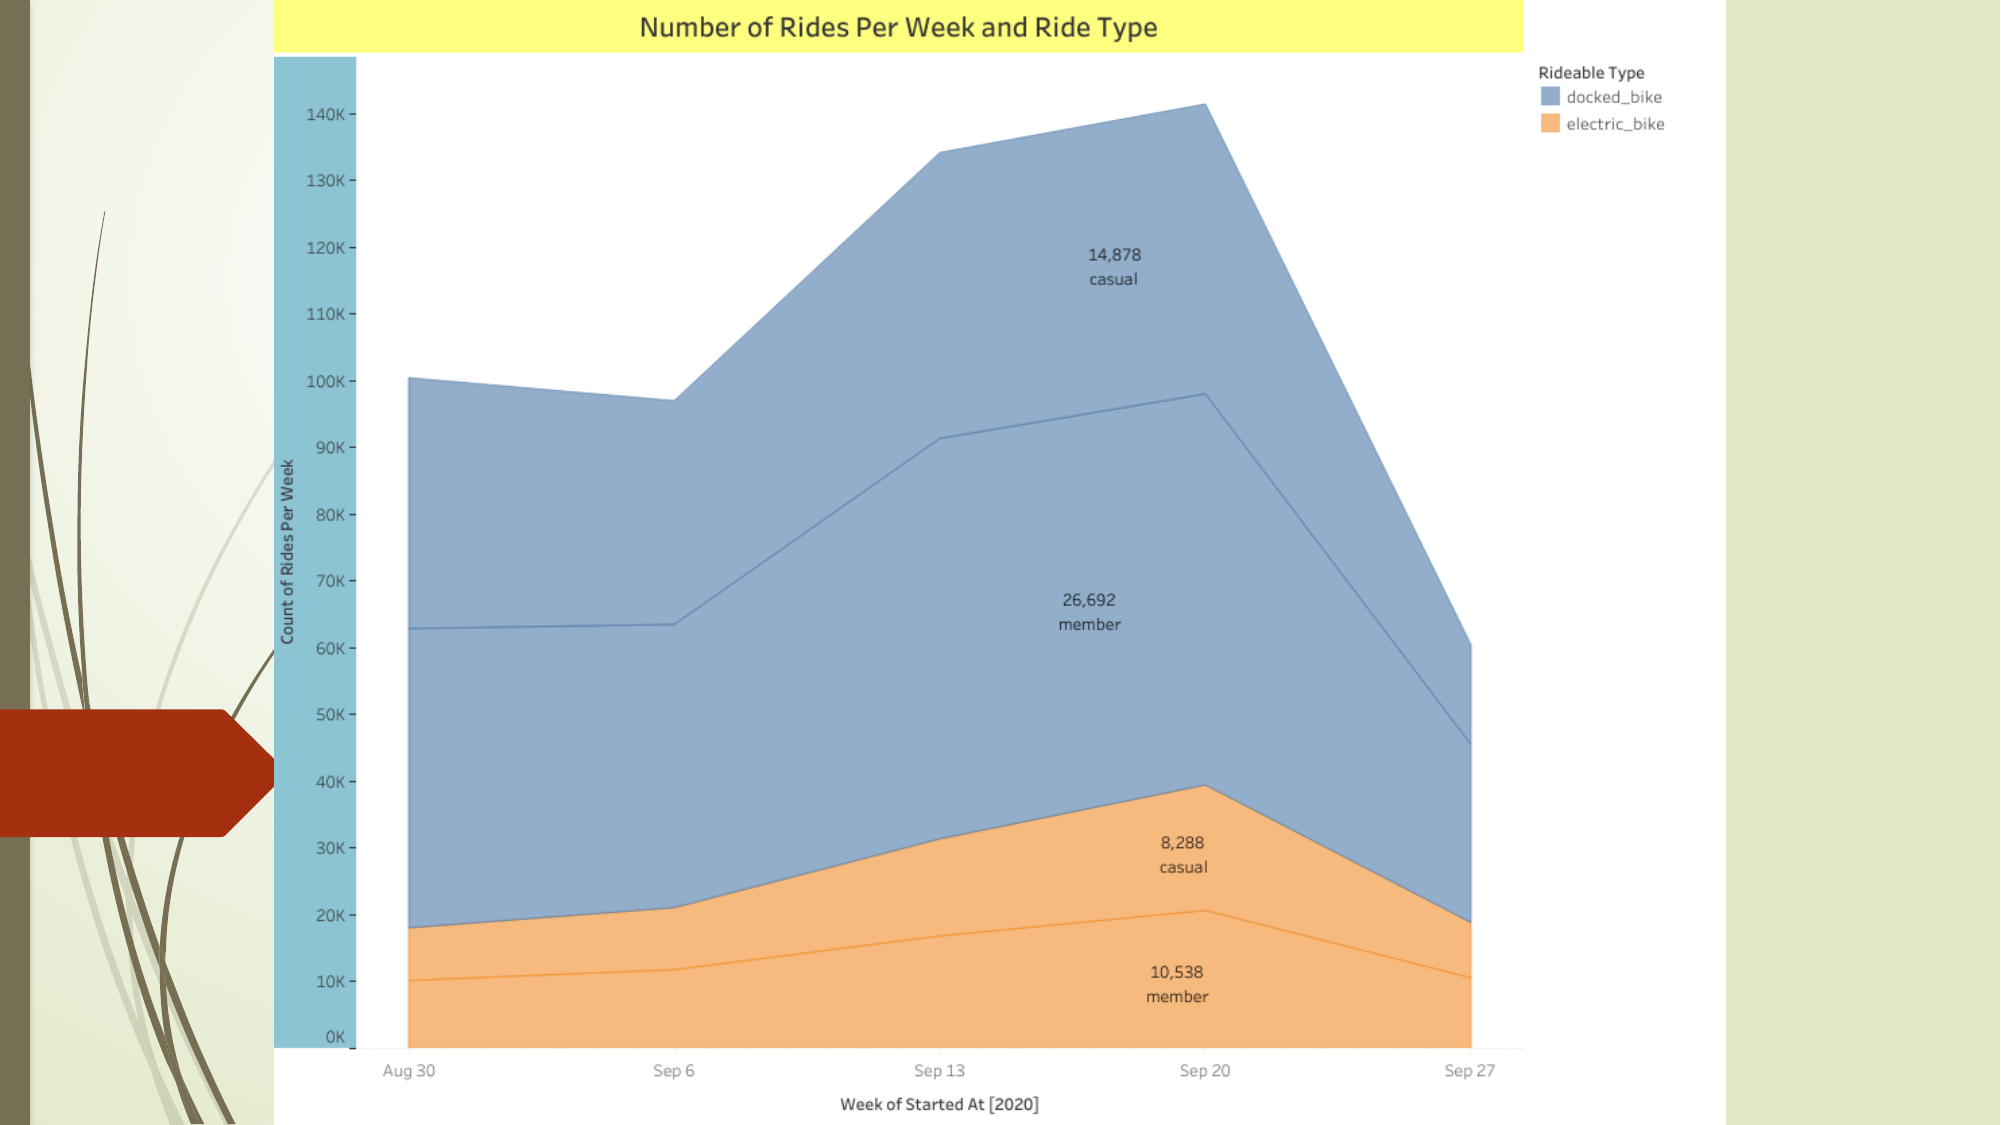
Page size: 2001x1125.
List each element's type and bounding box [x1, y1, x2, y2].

picture [274, 0, 1726, 1125]
